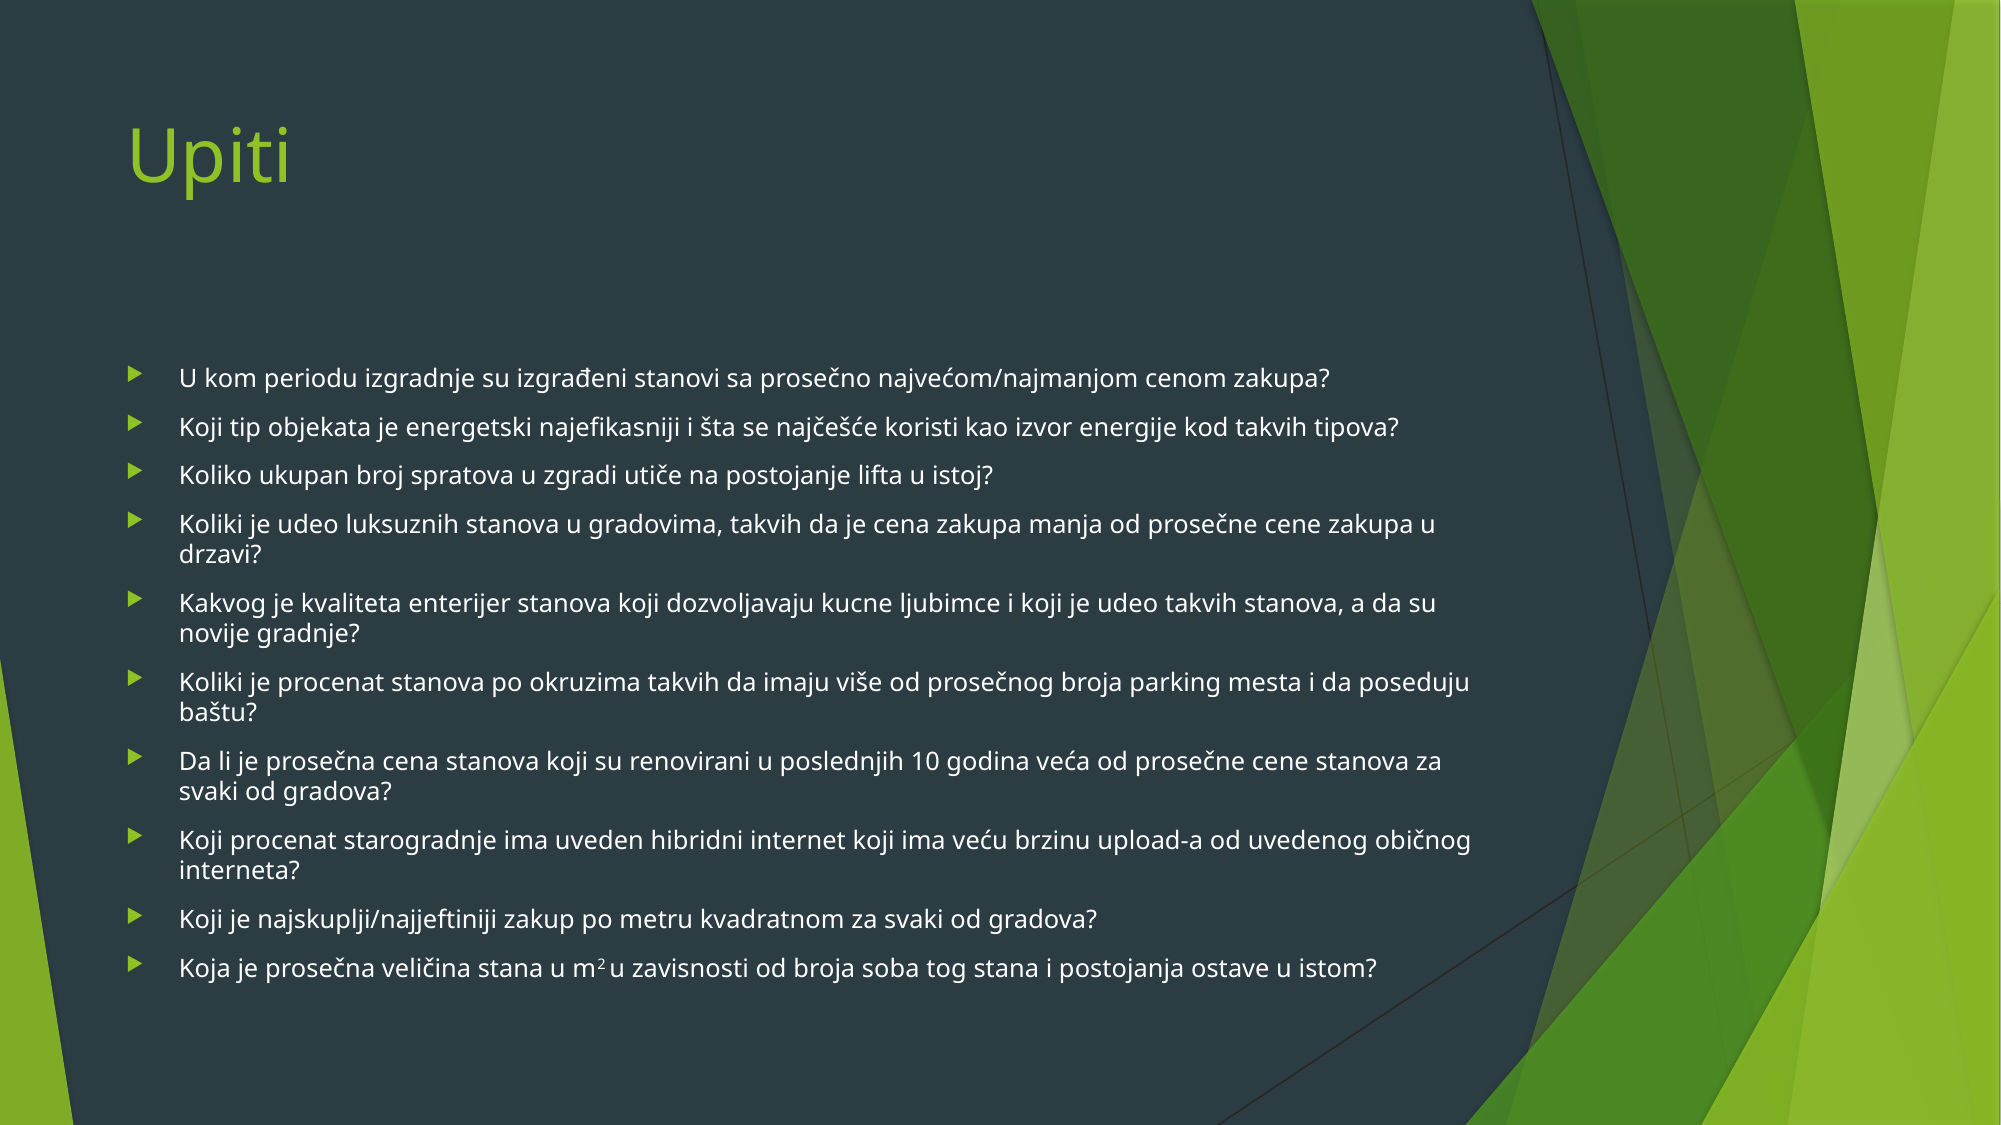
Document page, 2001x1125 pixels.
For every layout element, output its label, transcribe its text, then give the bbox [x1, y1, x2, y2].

list U kom periodu izgradnje su izgrađeni stanovi sa prosečno najvećom/najmanjom cenom zakupa? Koji tip objekata je energetski najefikasniji i šta se najčešće koristi kao izvor energije kod takvih tipova? Koliko ukupan broj spratova u zgradi utiče na postojanje lifta u istoj? Koliki je udeo luksuznih stanova u gradovima, takvih da je cena zakupa manja od prosečne cene zakupa u drzavi? Kakvog je kvaliteta enterijer stanova koji dozvoljavaju kucne ljubimce i koji je udeo takvih stanova, a da su novije gradnje? Koliki je procenat stanova po okruzima takvih da imaju više od prosečnog broja parking mesta i da poseduju baštu? Da li je prosečna cena stanova koji su renovirani u poslednjih 10 godina veća od prosečne cene stanova za svaki od gradova? Koji procenat starogradnje ima uveden hibridni internet koji ima veću brzinu upload-a od uvedenog običnog interneta? Koji je najskuplji/najjeftiniji zakup po metru kvadratnom za svaki od gradova? Koja je prosečna veličina stana u m2 u zavisnosti od broja soba tog stana i postojanja ostave u istom? [111, 354, 1522, 992]
title Upiti [111, 99, 1522, 317]
